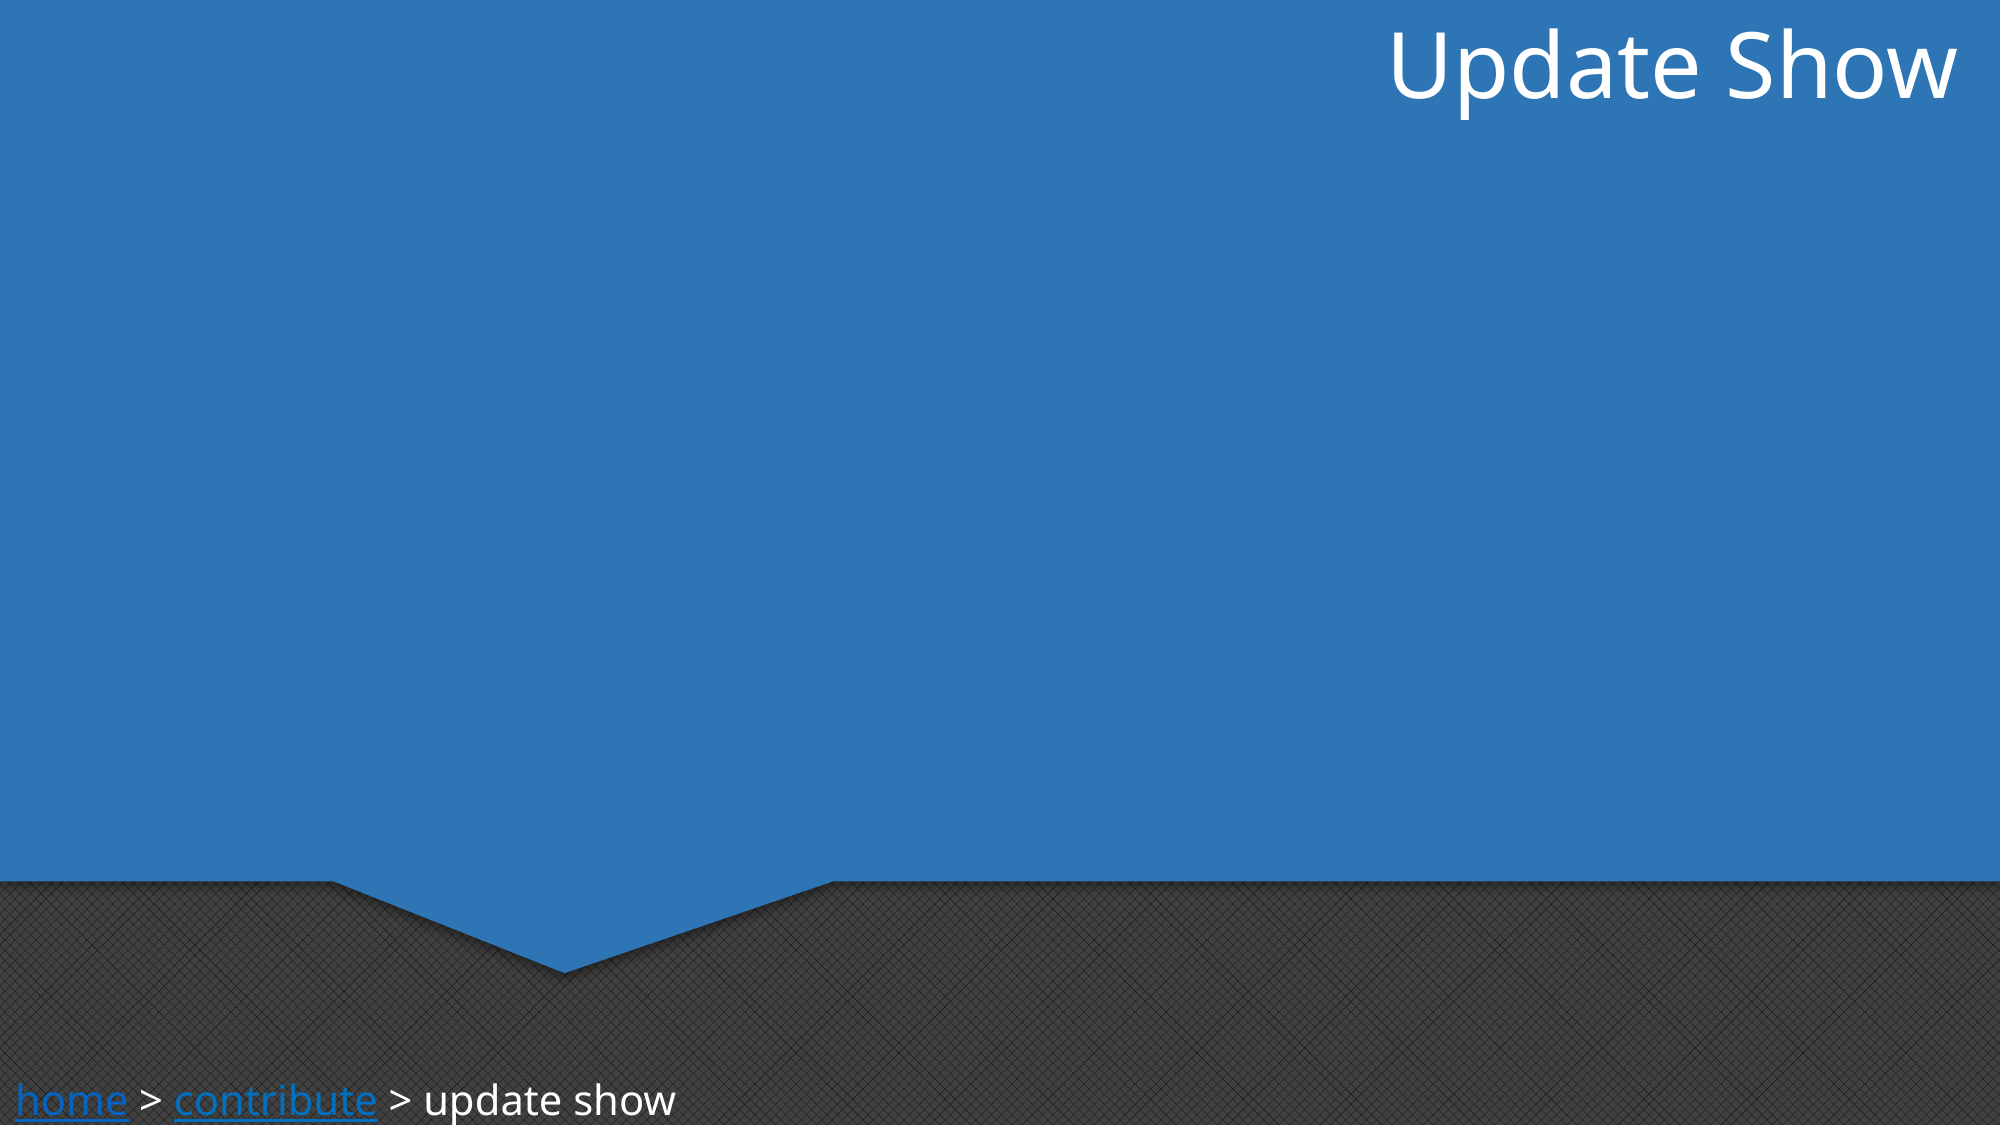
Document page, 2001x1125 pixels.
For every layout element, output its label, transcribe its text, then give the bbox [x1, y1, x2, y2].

text_box [0, 0, 2000, 975]
text_box Update Show [1162, 0, 1974, 125]
text_box home > contribute > update show [0, 1070, 1117, 1125]
